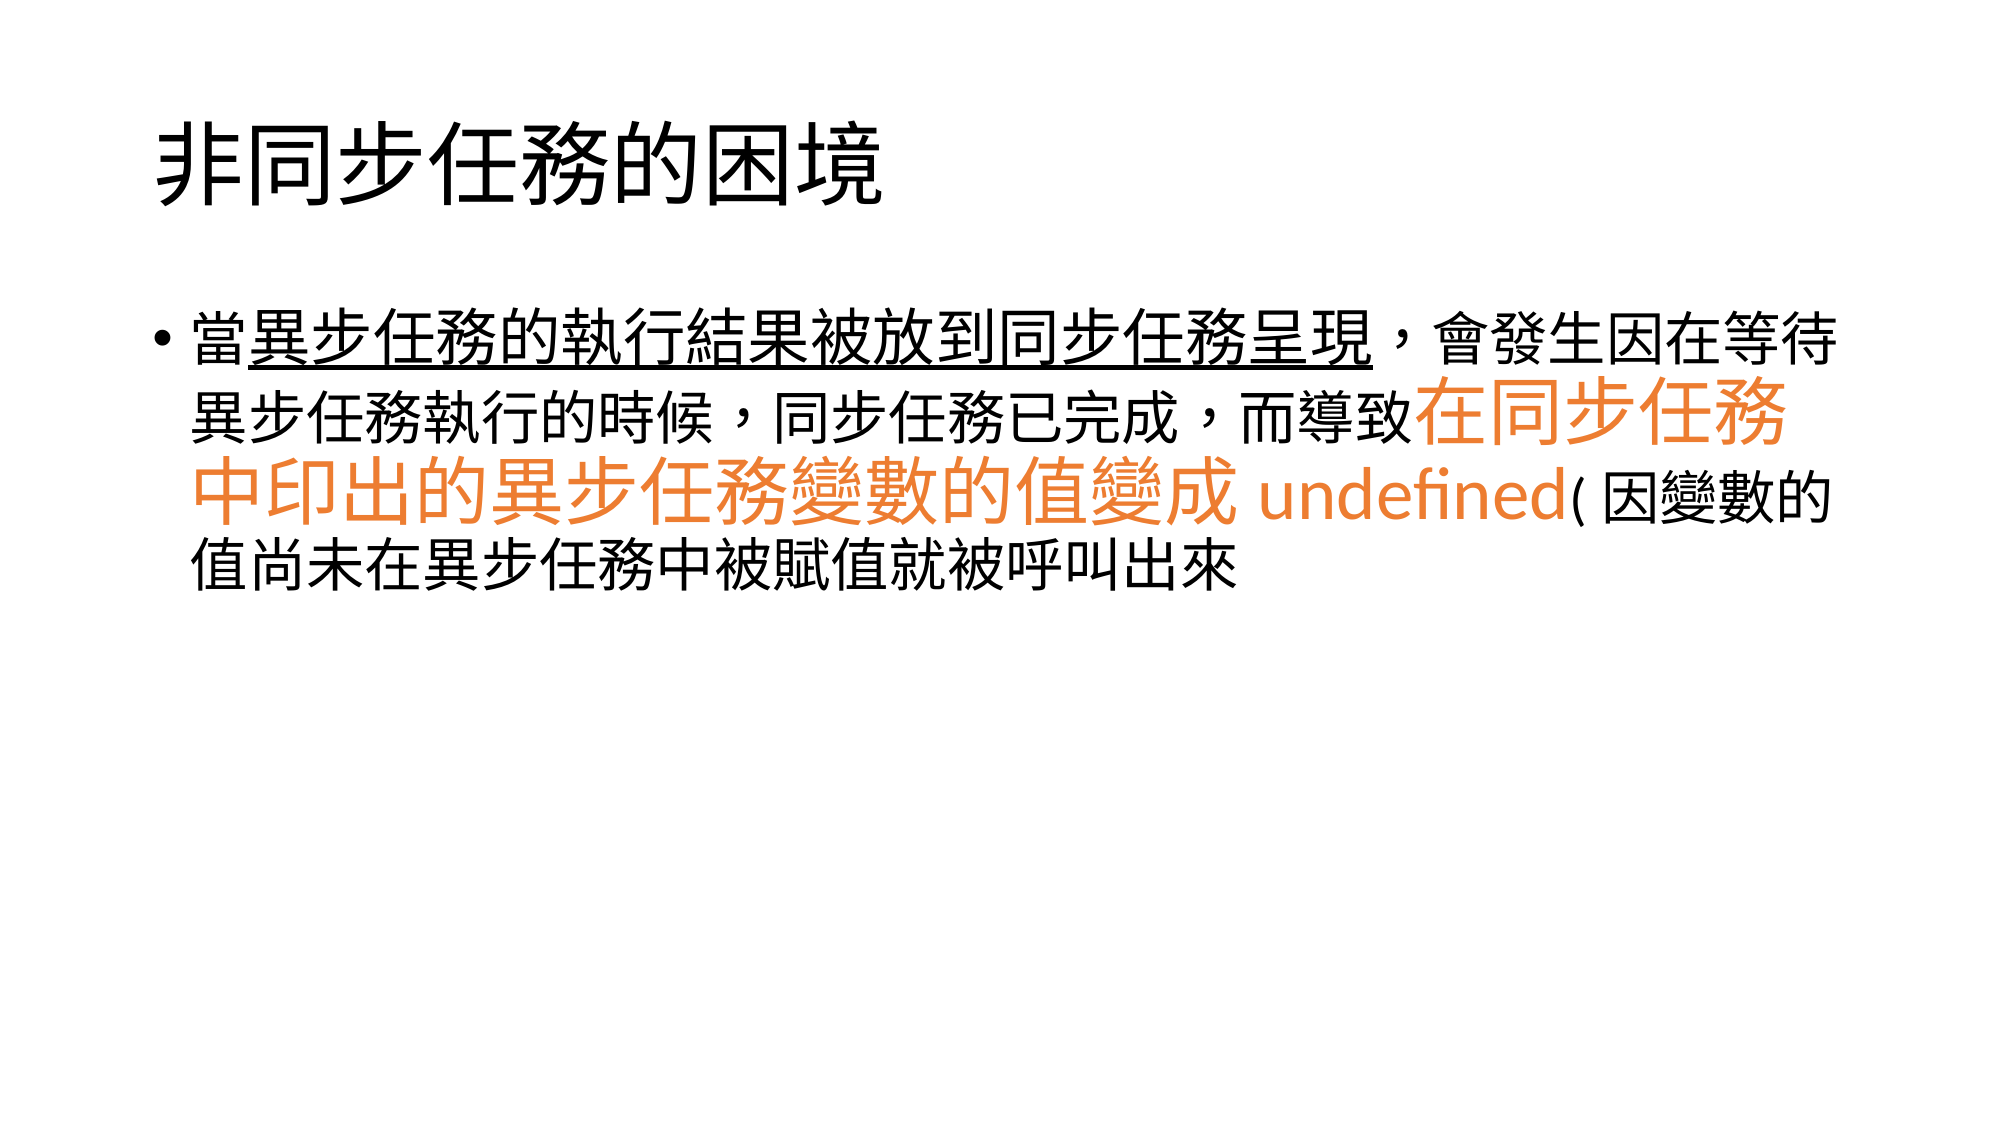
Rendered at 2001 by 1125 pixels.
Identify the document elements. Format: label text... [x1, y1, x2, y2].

list 當異步任務的執行結果被放到同步任務呈現，會發生因在等待異步任務執行的時候，同步任務已完成，而導致在同步任務中印出的異步任務變數的值變成undefined(因變數的值尚未在異步任務中被賦值就被呼叫出來 [137, 299, 1863, 1014]
title 非同步任務的困境 [137, 59, 1863, 278]
